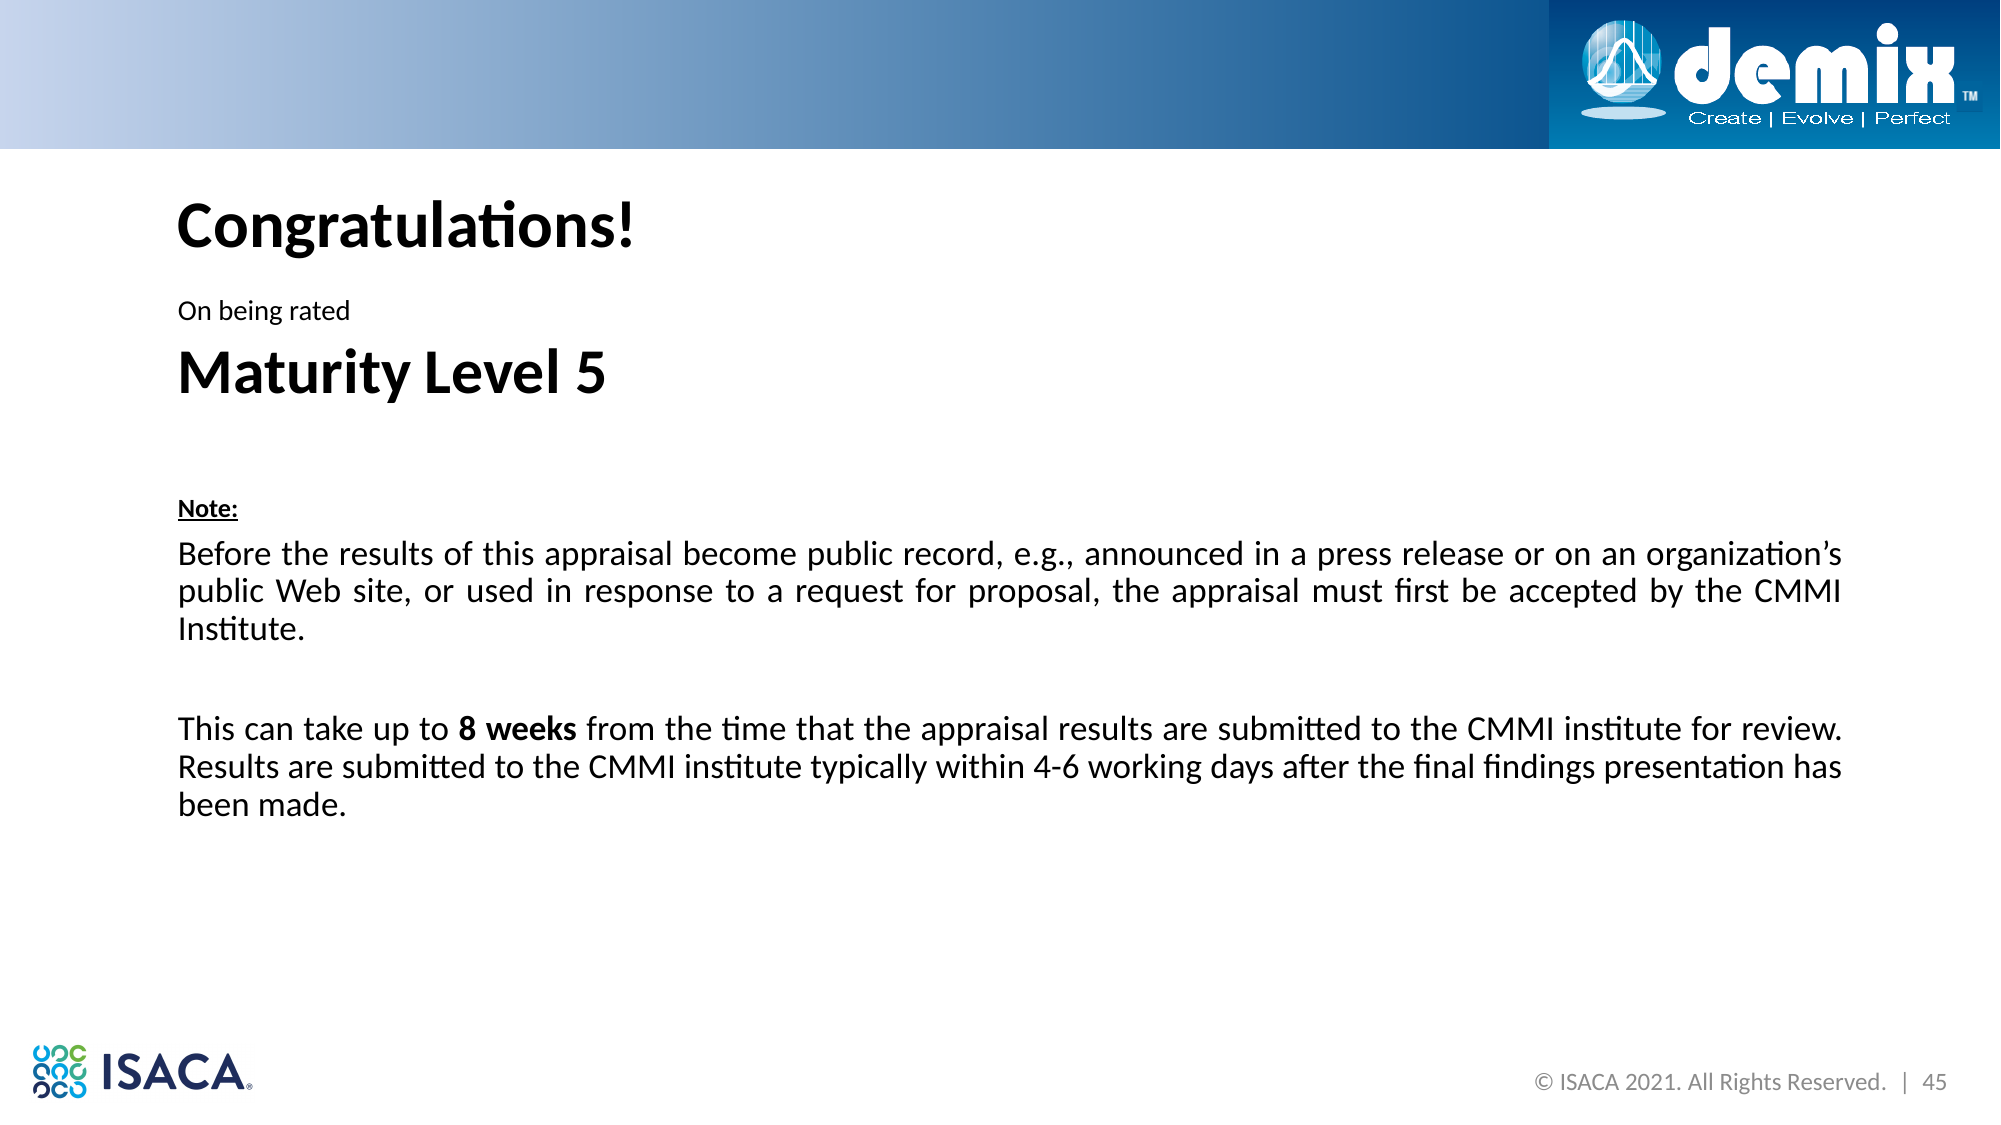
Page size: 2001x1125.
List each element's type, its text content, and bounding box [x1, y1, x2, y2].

picture [29, 1043, 255, 1103]
picture [1582, 106, 1665, 119]
list On being rated Maturity Level 5 Note: Before the results of this appraisal become public record, e.g., announced in a press release or on an organization’s public Web site, or used in response to a request for proposal, the appraisal must first be accepted by the CMMI Institute. This can take up to 8 weeks from the time that the appraisal results are submitted to the CMMI institute for review. Results are submitted to the CMMI institute typically within 4-6 working days after the final findings presentation has been made. [162, 287, 1859, 838]
picture [1549, 0, 2000, 111]
title Congratulations! [162, 148, 1501, 287]
